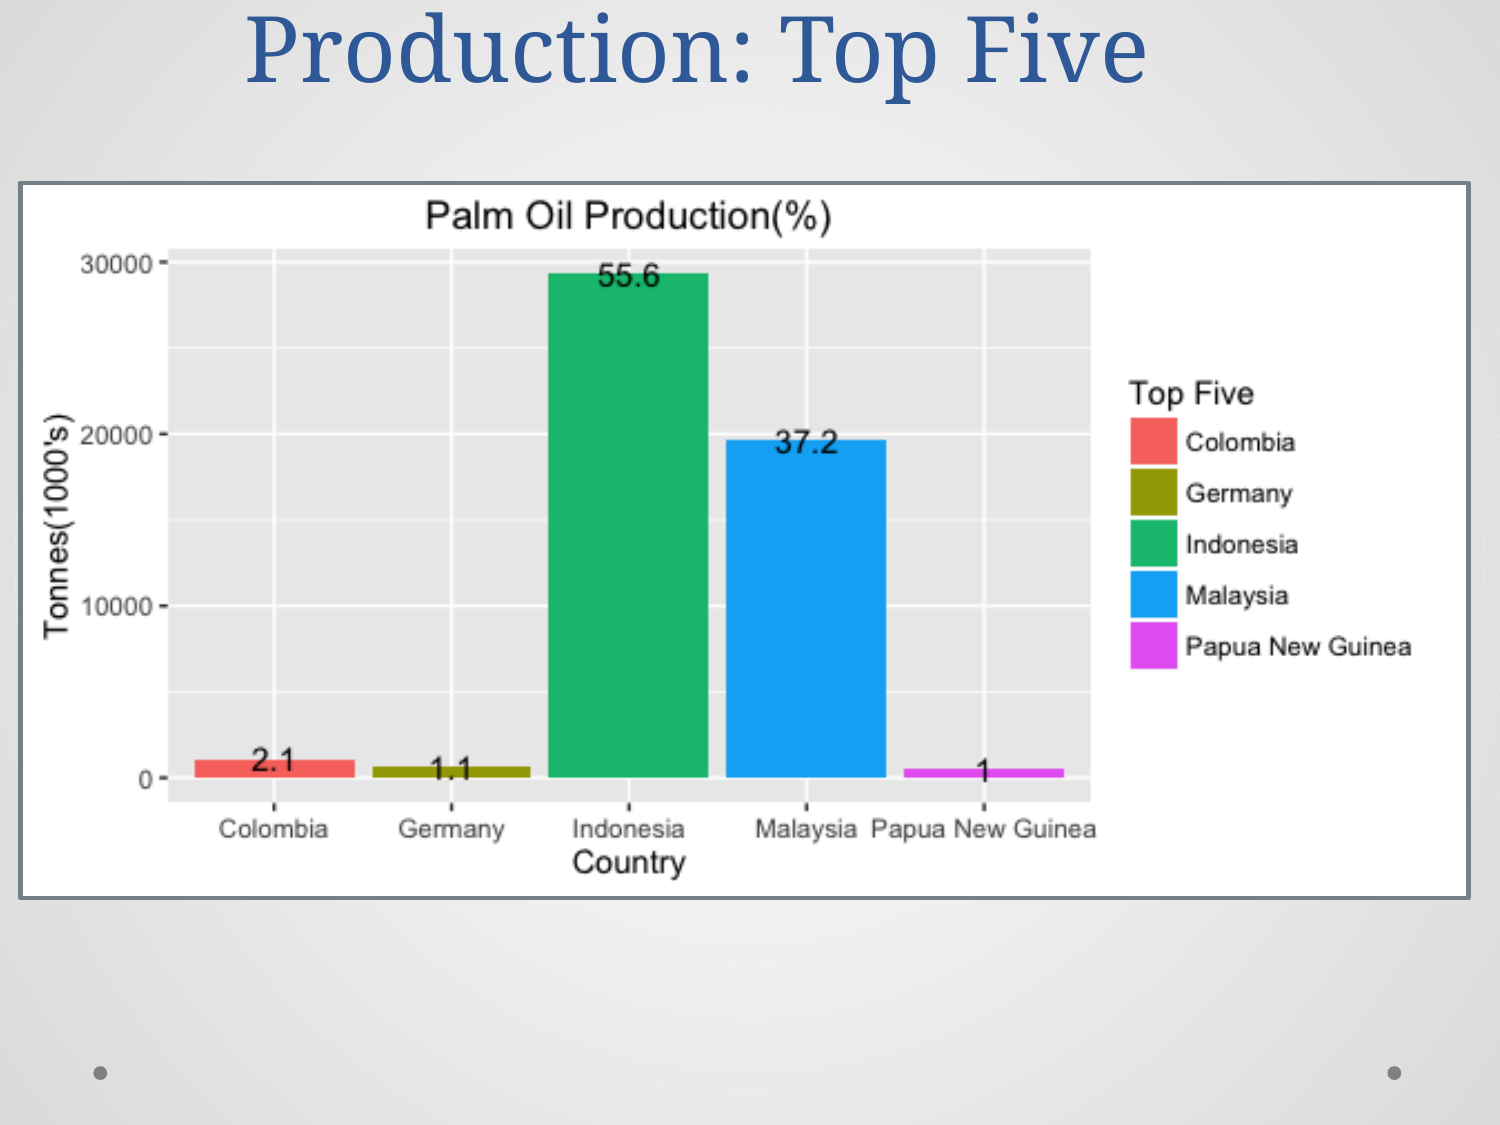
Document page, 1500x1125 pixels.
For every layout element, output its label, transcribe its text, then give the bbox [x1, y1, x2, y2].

title Production: Top Five [22, 0, 1373, 109]
picture [22, 184, 1467, 897]
